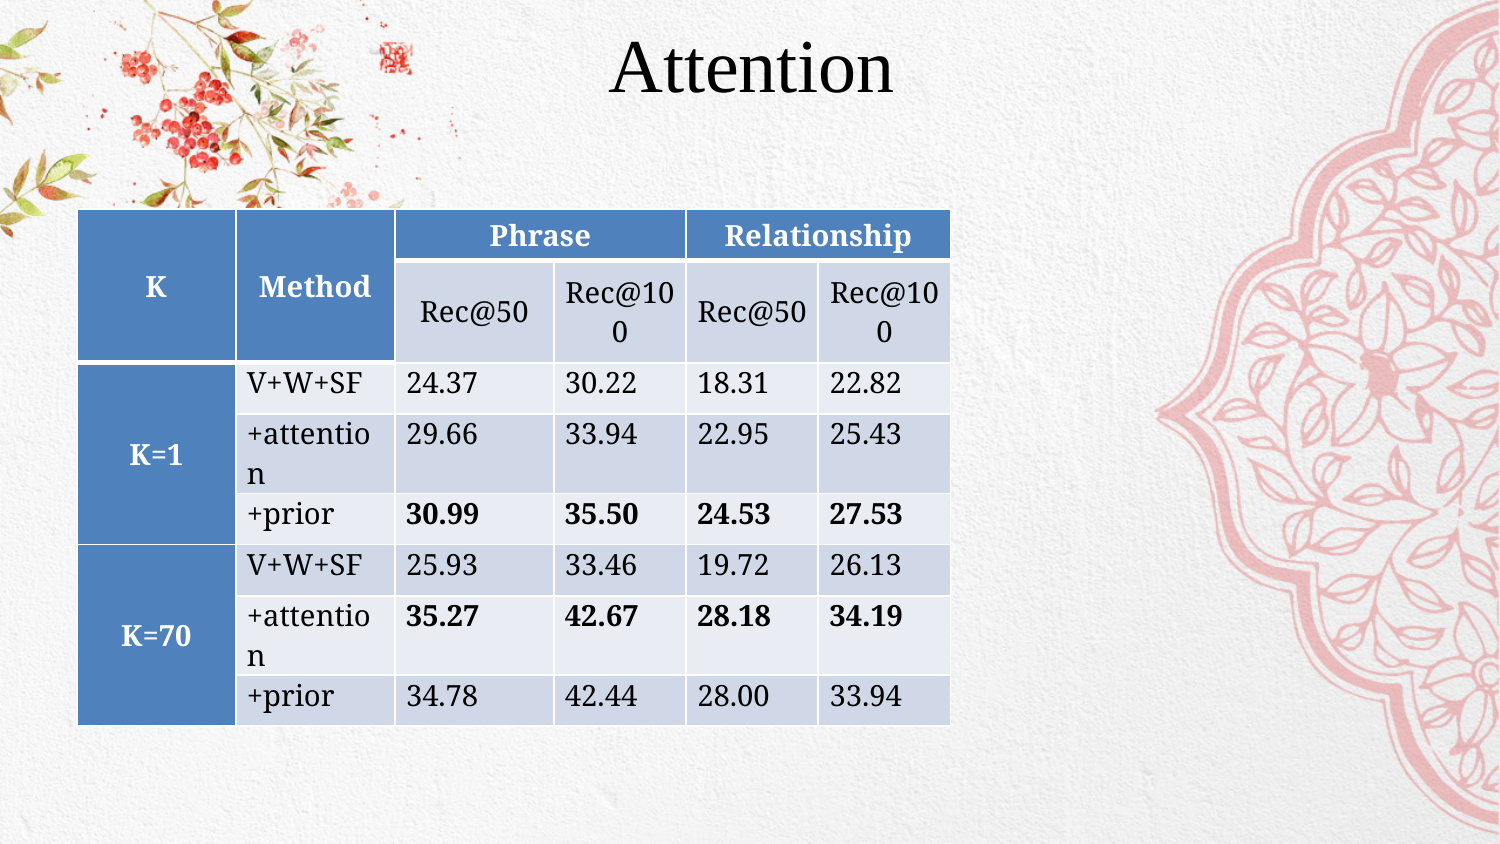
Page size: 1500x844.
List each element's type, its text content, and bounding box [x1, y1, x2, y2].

table_cell 42.67 [555, 597, 685, 674]
table_cell 28.00 [687, 676, 817, 725]
table_cell 35.27 [396, 597, 553, 674]
table_cell 26.13 [819, 545, 950, 595]
table_cell V+W+SF [237, 365, 394, 413]
table_cell 22.95 [687, 415, 817, 493]
table_cell 30.22 [555, 364, 685, 413]
table_cell 34.19 [819, 597, 950, 674]
table_cell +prior [237, 494, 394, 544]
table_cell Rec@100 [819, 263, 950, 362]
table_cell 33.94 [819, 676, 950, 725]
table_cell 25.43 [819, 415, 950, 493]
table_cell +prior [237, 676, 394, 725]
table_cell 35.50 [555, 494, 685, 544]
table_cell K=70 [78, 545, 235, 725]
picture [0, 0, 1500, 844]
table_cell 24.53 [687, 494, 817, 544]
table_cell 34.78 [396, 676, 553, 725]
table_cell 22.82 [819, 364, 950, 413]
table_cell 28.18 [687, 597, 817, 674]
table_cell 24.37 [396, 364, 553, 413]
table_cell 33.46 [555, 545, 685, 595]
table_header Method [237, 210, 394, 360]
table_header Relationship [687, 210, 950, 258]
table_cell 42.44 [555, 676, 685, 725]
table_cell +attention [237, 597, 394, 674]
table_cell 18.31 [687, 364, 817, 413]
table_cell 33.94 [555, 415, 685, 493]
table_cell Rec@100 [555, 263, 685, 362]
title Attention [76, 8, 1427, 115]
table_cell V+W+SF [237, 545, 394, 595]
table_cell K=1 [78, 365, 235, 544]
table_header Phrase [396, 210, 685, 258]
table_cell 30.99 [396, 494, 553, 544]
table_cell +attention [237, 415, 394, 493]
table_cell 25.93 [396, 545, 553, 595]
table_cell Rec@50 [687, 263, 817, 362]
table_cell 29.66 [396, 415, 553, 493]
table_cell 19.72 [687, 545, 817, 595]
table_cell 27.53 [819, 494, 950, 544]
table_cell Rec@50 [396, 263, 553, 362]
table_header K [78, 210, 235, 360]
